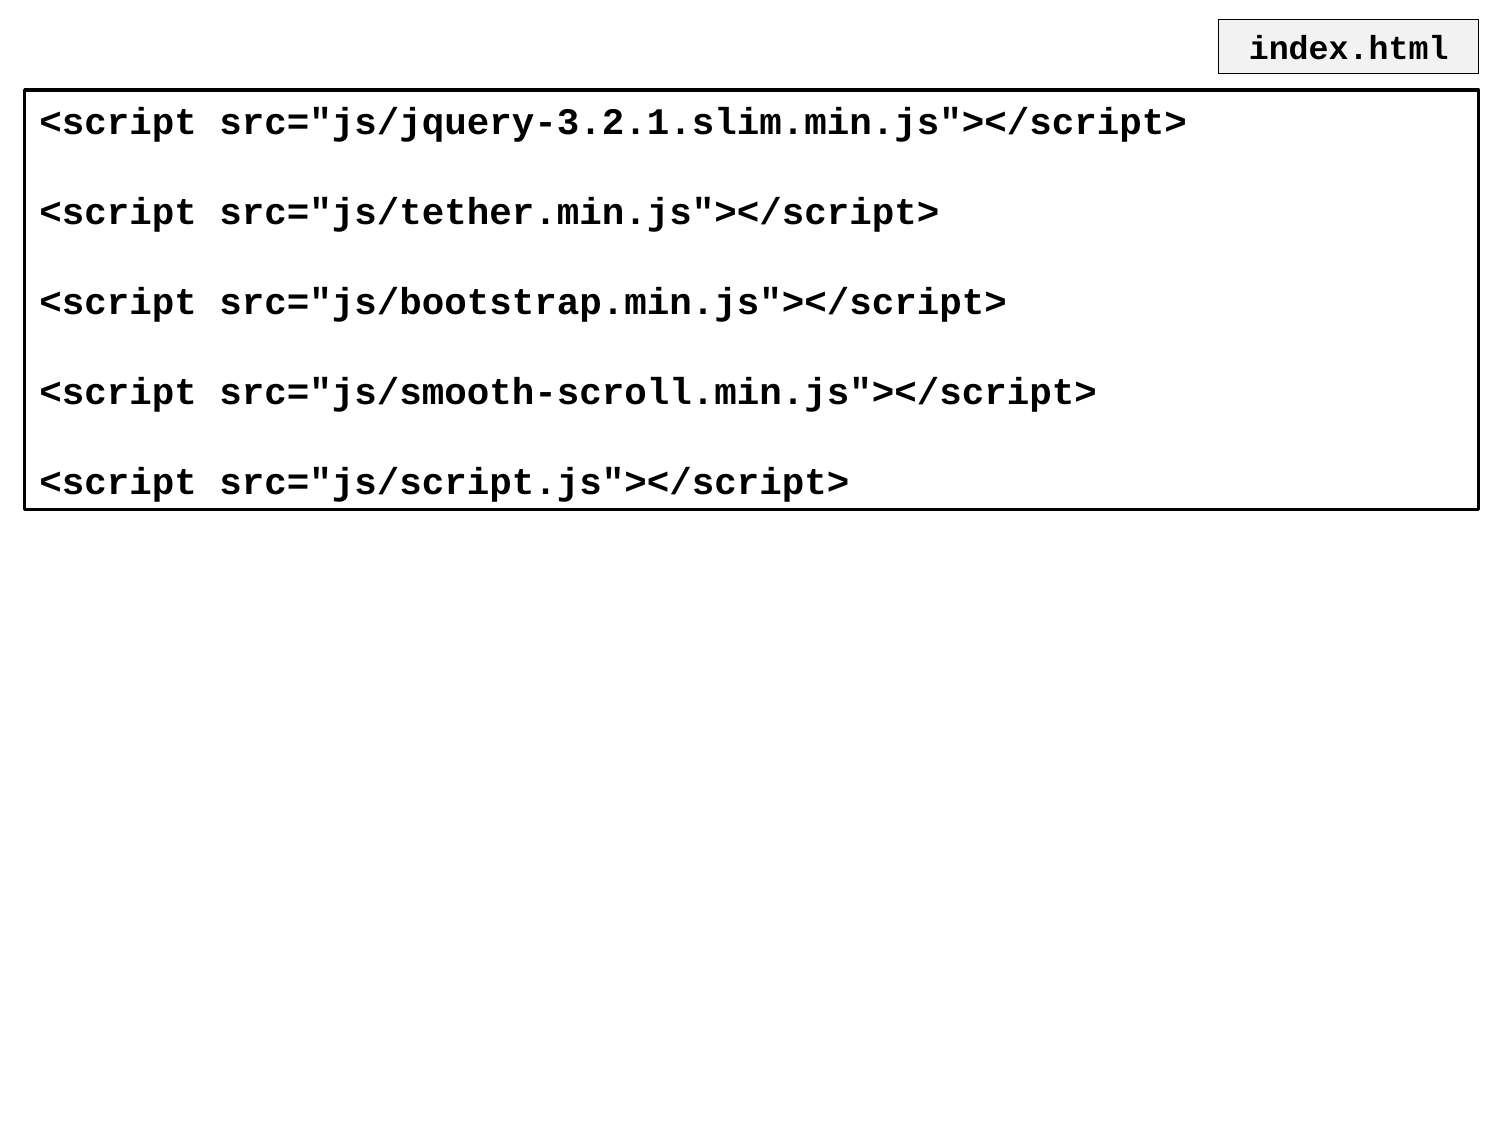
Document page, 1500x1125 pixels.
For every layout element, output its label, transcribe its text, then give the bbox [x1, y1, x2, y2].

text_box <script src="js/jquery-3.2.1.slim.min.js"></script> <script src="js/tether.min.js"></script> <script src="js/bootstrap.min.js"></script> <script src="js/smooth-scroll.min.js"></script> <script src="js/script.js"></script> [24, 89, 1479, 510]
text_box index.html [1218, 19, 1479, 74]
